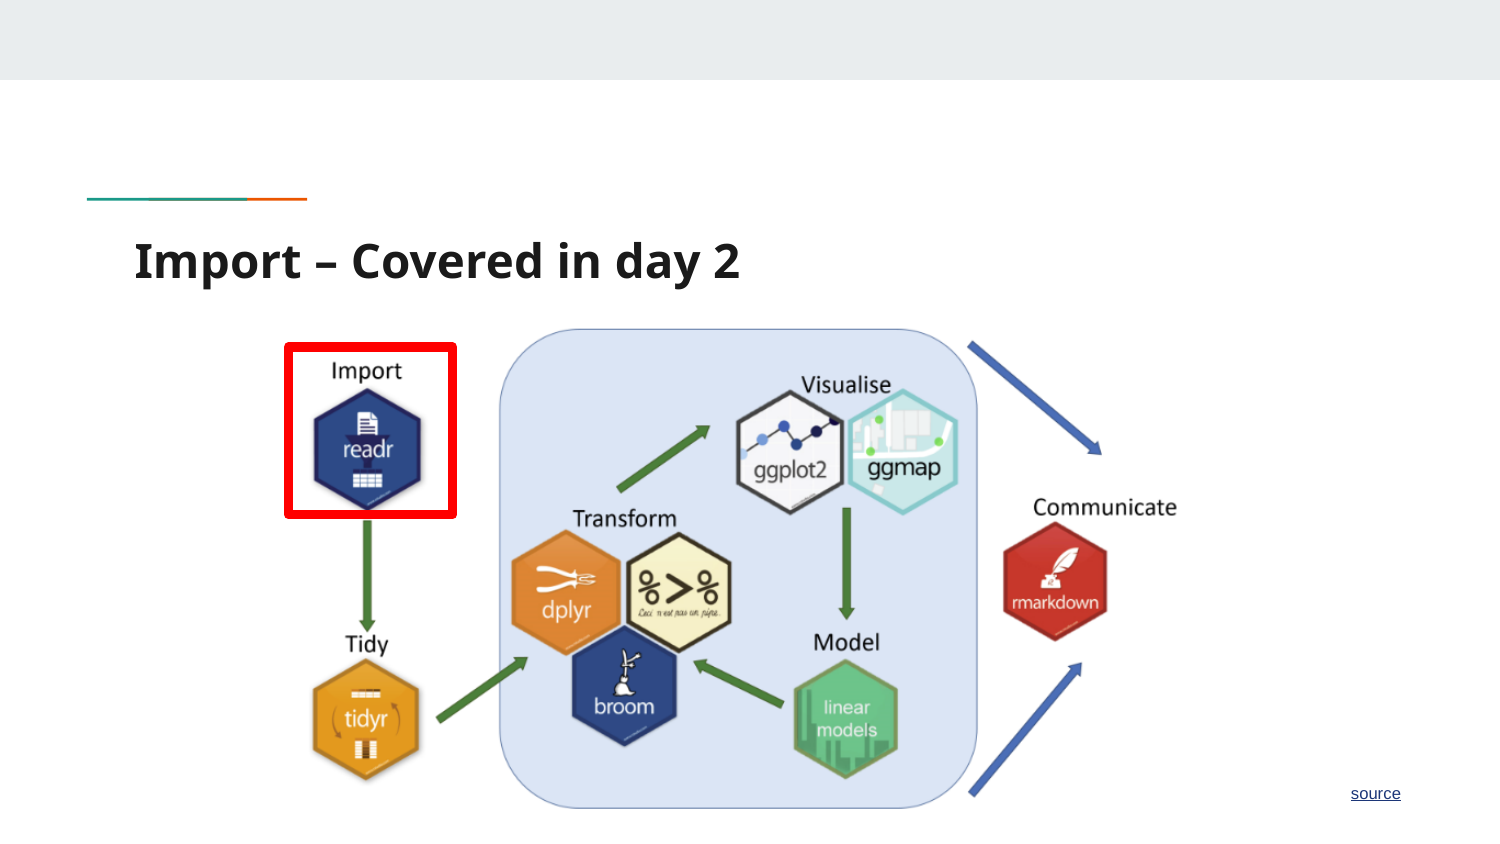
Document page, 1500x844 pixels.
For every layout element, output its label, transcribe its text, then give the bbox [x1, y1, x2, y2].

text_box [286, 345, 301, 517]
picture [306, 320, 1194, 811]
text_box source [1336, 775, 1500, 844]
title Import – Covered in day 2 [119, 216, 1381, 305]
